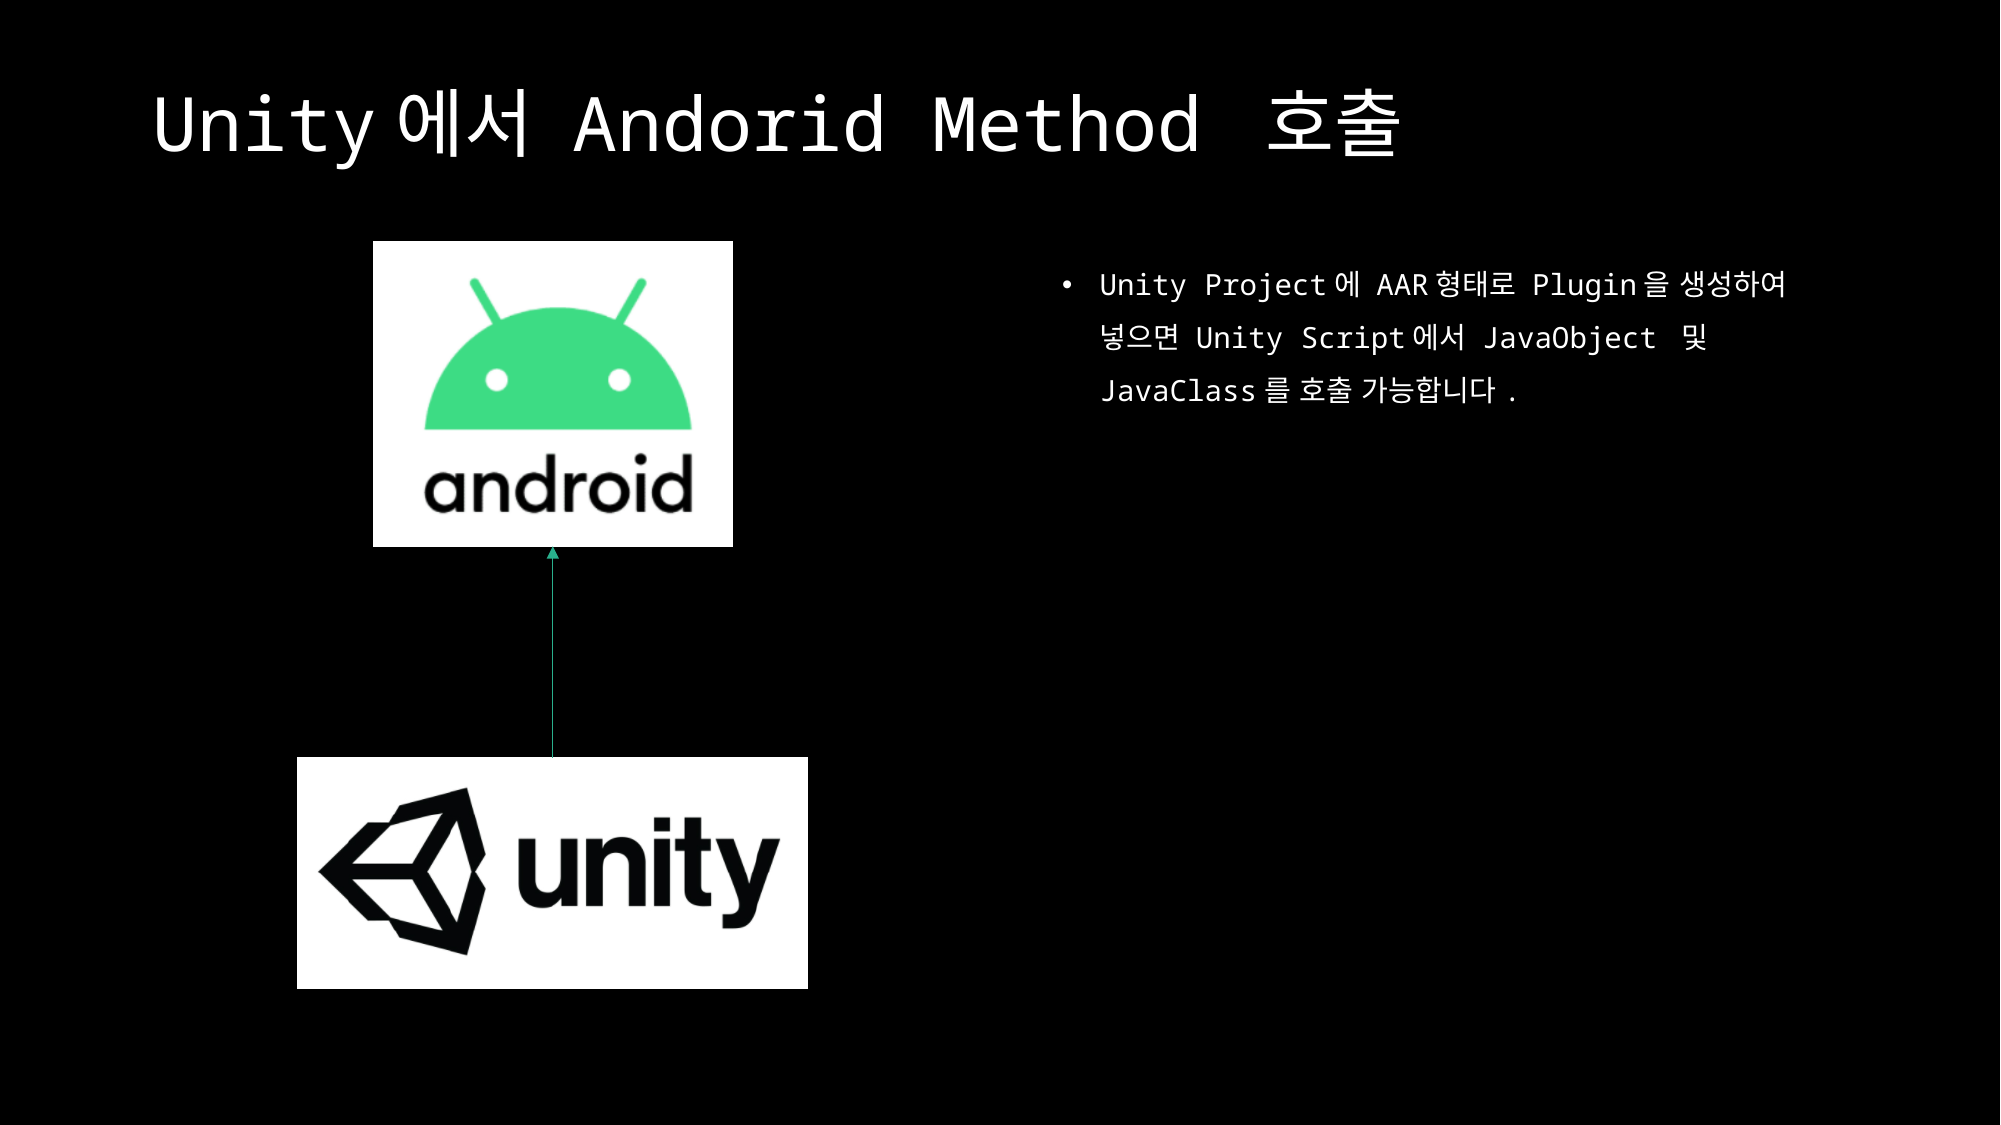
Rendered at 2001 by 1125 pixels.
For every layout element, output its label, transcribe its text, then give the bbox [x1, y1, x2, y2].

list Unity Project에 AAR형태로 Plugin을 생성하여 넣으면 Unity Script에서 JavaObject 및 JavaClass를 호출 가능합니다. [1047, 241, 1863, 956]
picture [373, 241, 733, 547]
title Unity에서 Andorid Method 호출 [137, 59, 1863, 195]
picture [297, 757, 808, 989]
